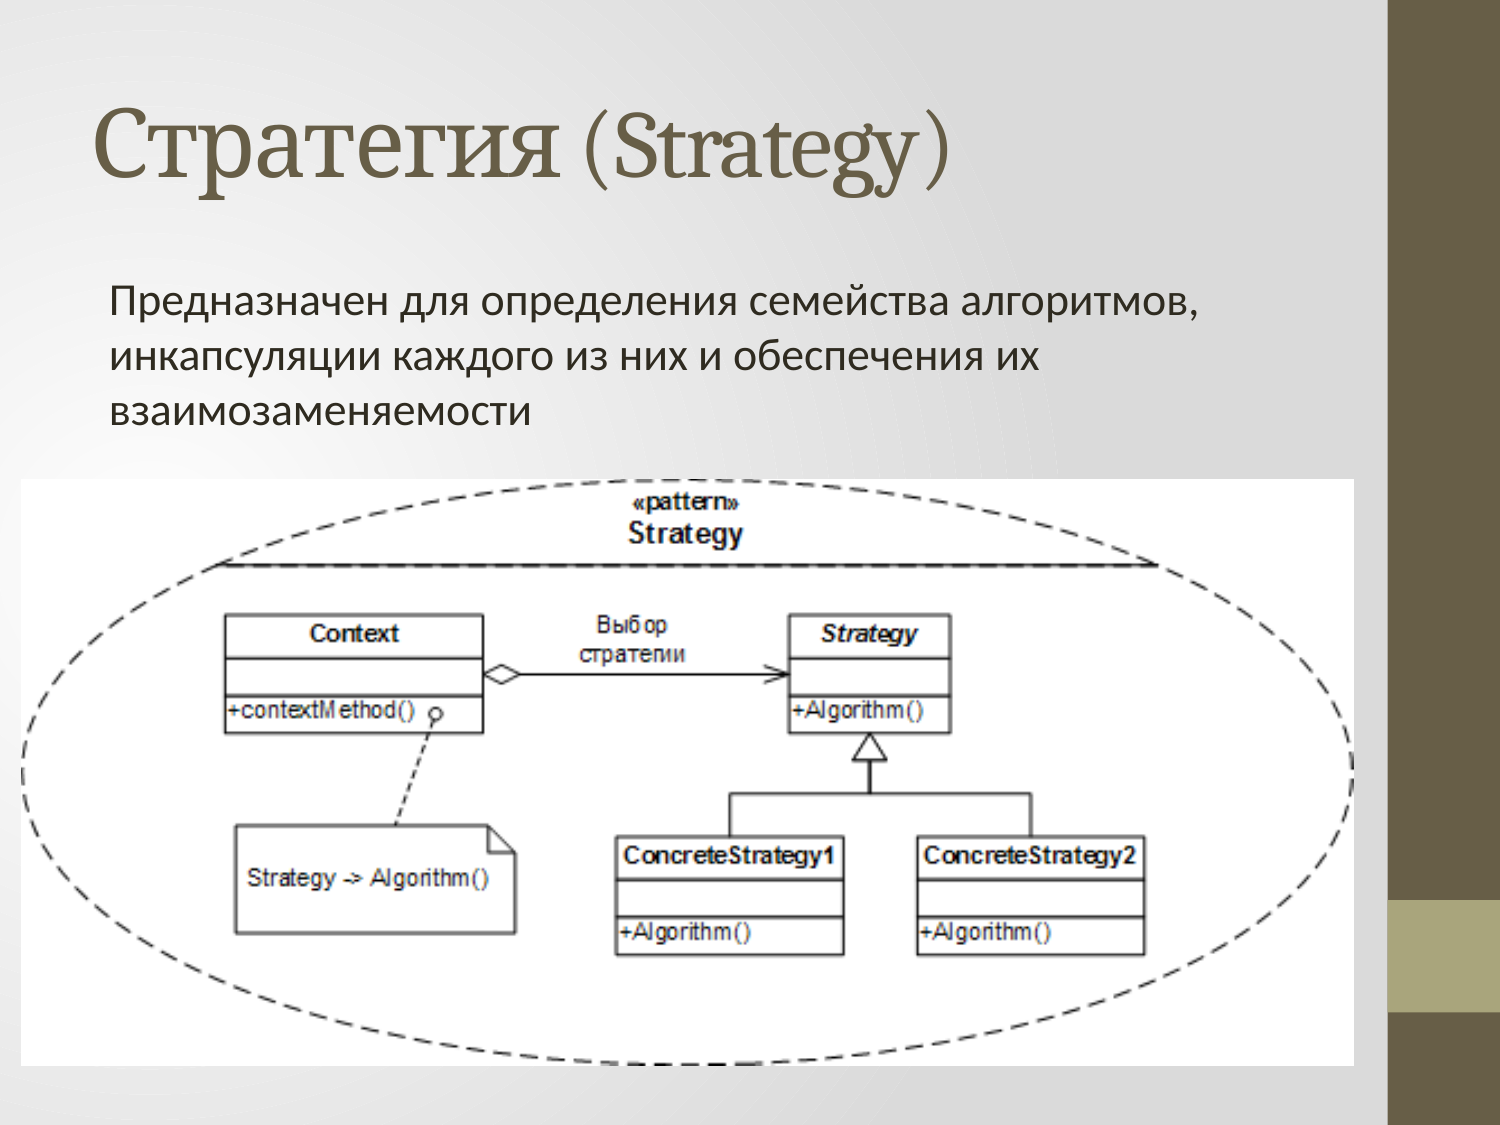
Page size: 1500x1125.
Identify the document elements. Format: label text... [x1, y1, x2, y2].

title Стратегия (Strategy) [75, 45, 1325, 233]
picture [20, 478, 1354, 1067]
list Предназначен для определения семейства алгоритмов, инкапсуляции каждого из них и обеспечения их взаимозаменяемости [75, 262, 1325, 445]
